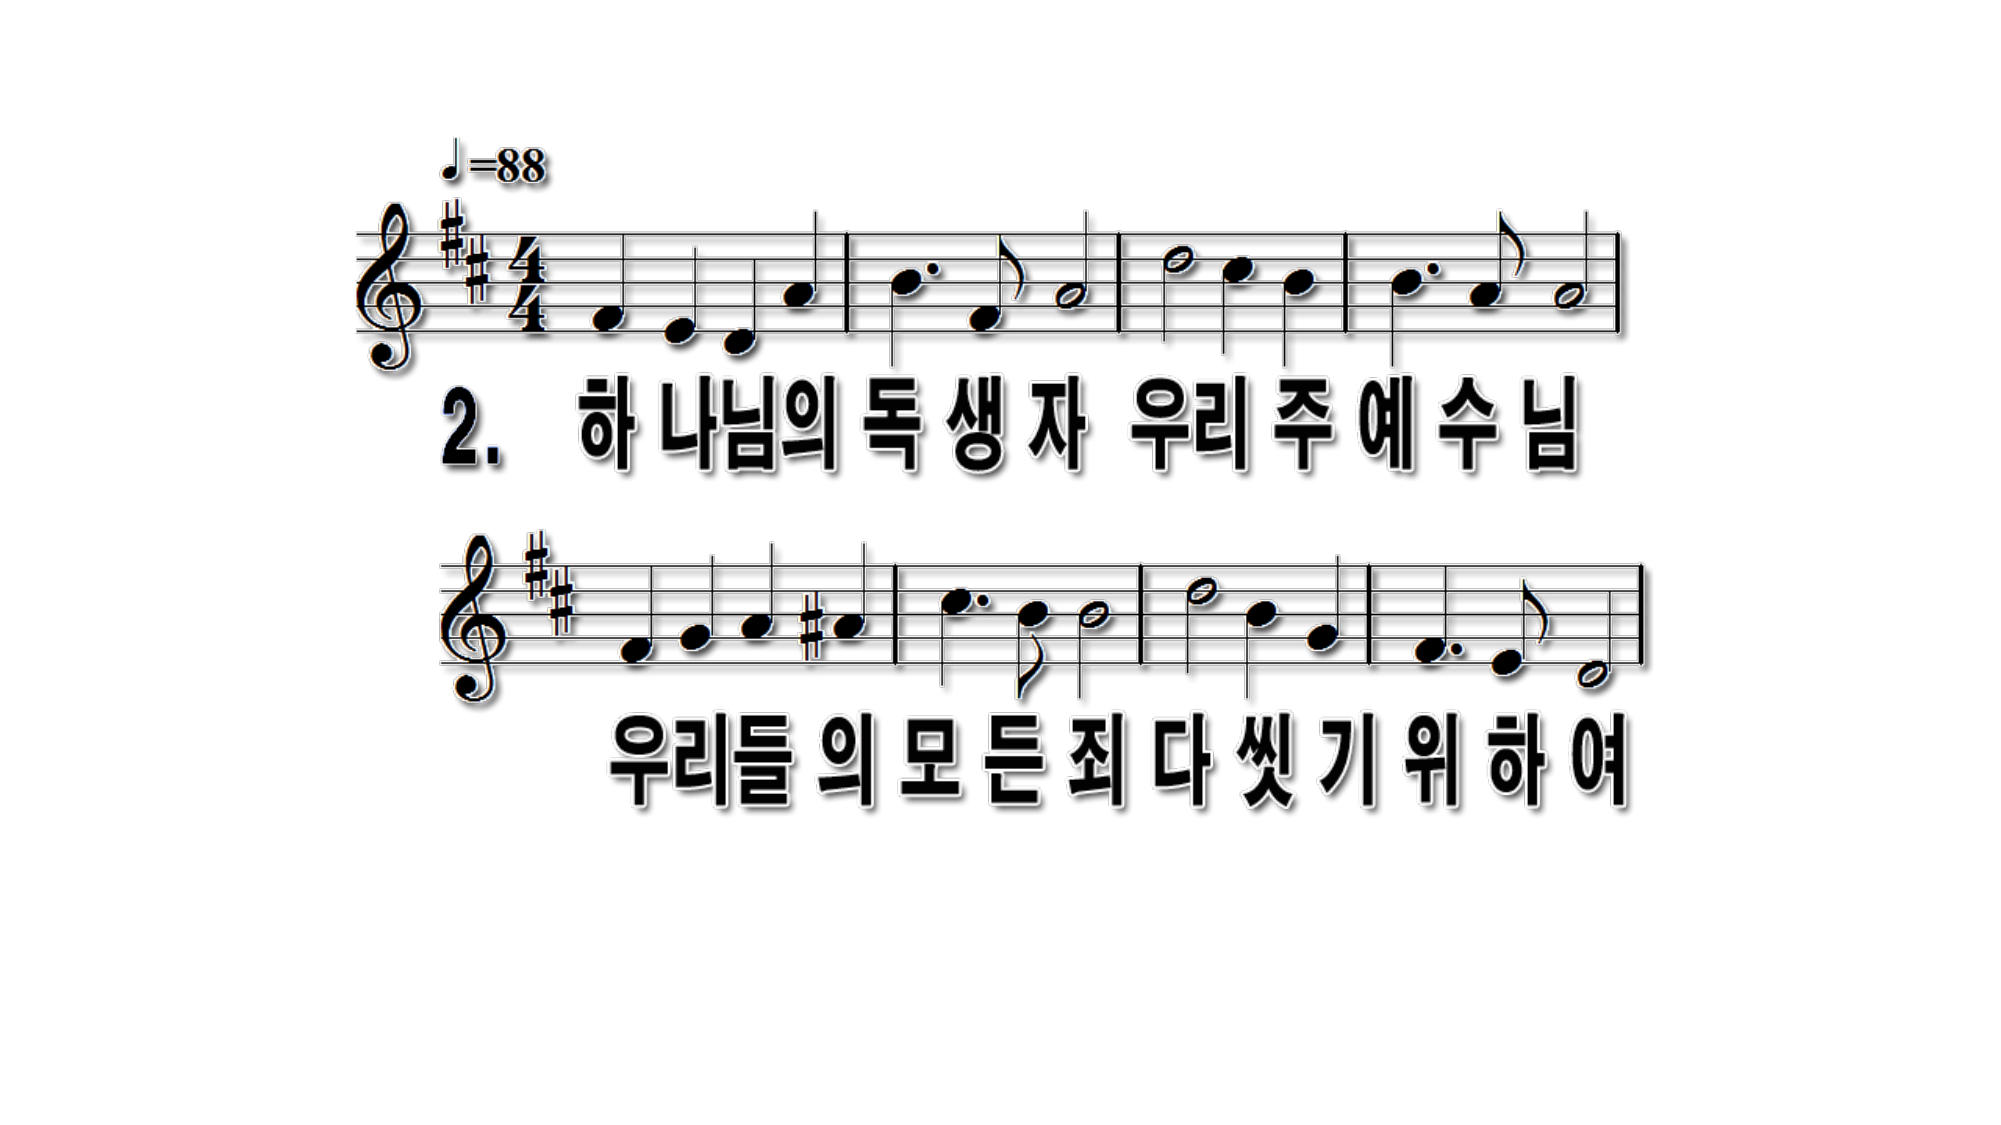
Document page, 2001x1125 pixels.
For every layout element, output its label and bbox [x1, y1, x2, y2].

picture [249, 0, 1750, 938]
